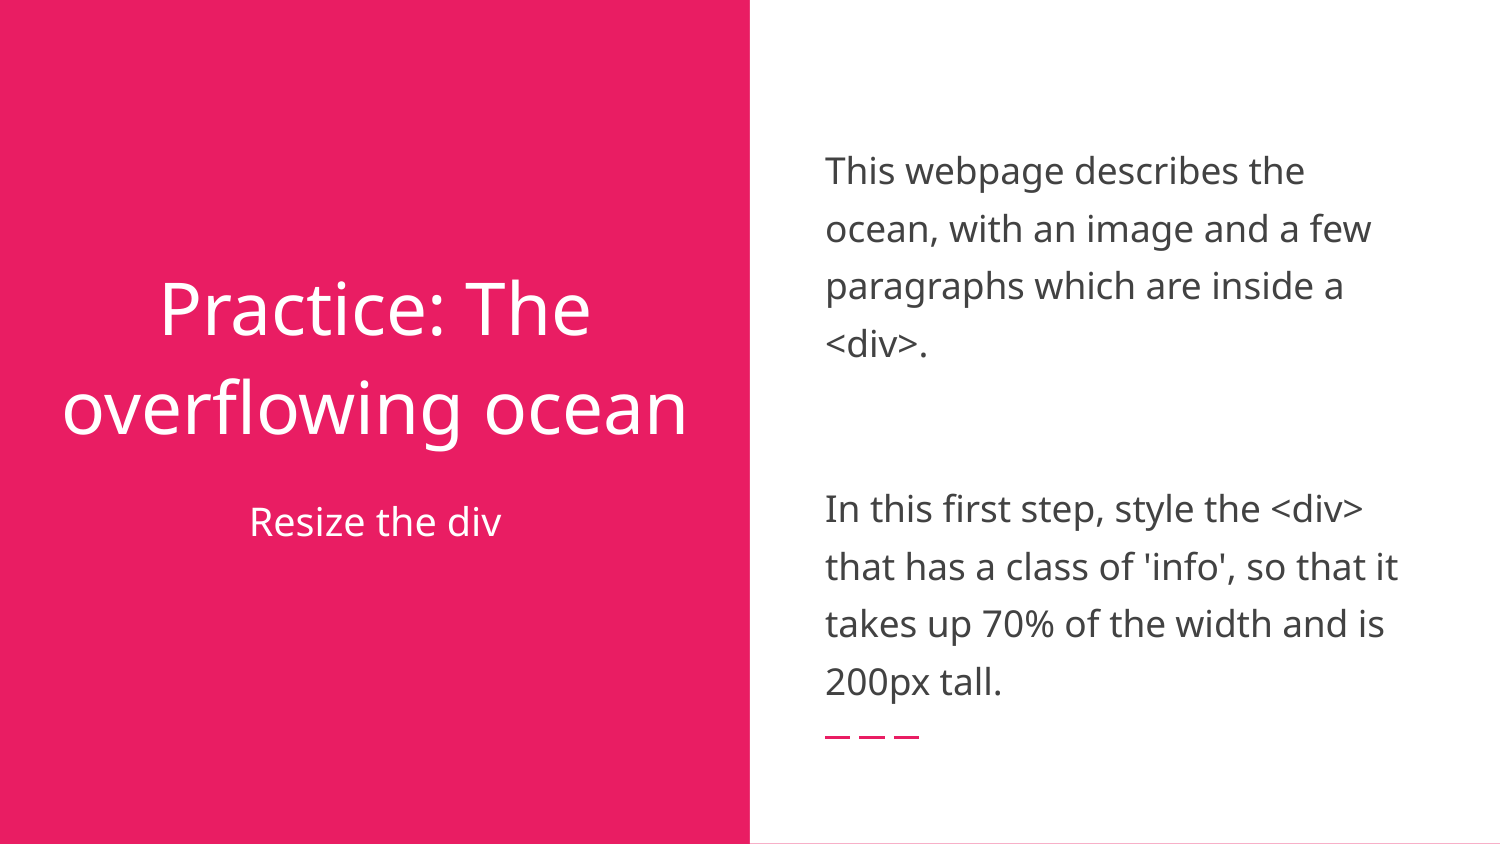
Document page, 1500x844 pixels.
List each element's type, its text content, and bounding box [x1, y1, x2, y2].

title Practice: The overflowing ocean [43, 176, 708, 471]
subtitle Resize the div [43, 479, 708, 700]
list This webpage describes the ocean, with an image and a few paragraphs which are inside a <div>. In this first step, style the <div> that has a class of 'info', so that it takes up 70% of the width and is 200px tall. [810, 118, 1440, 725]
